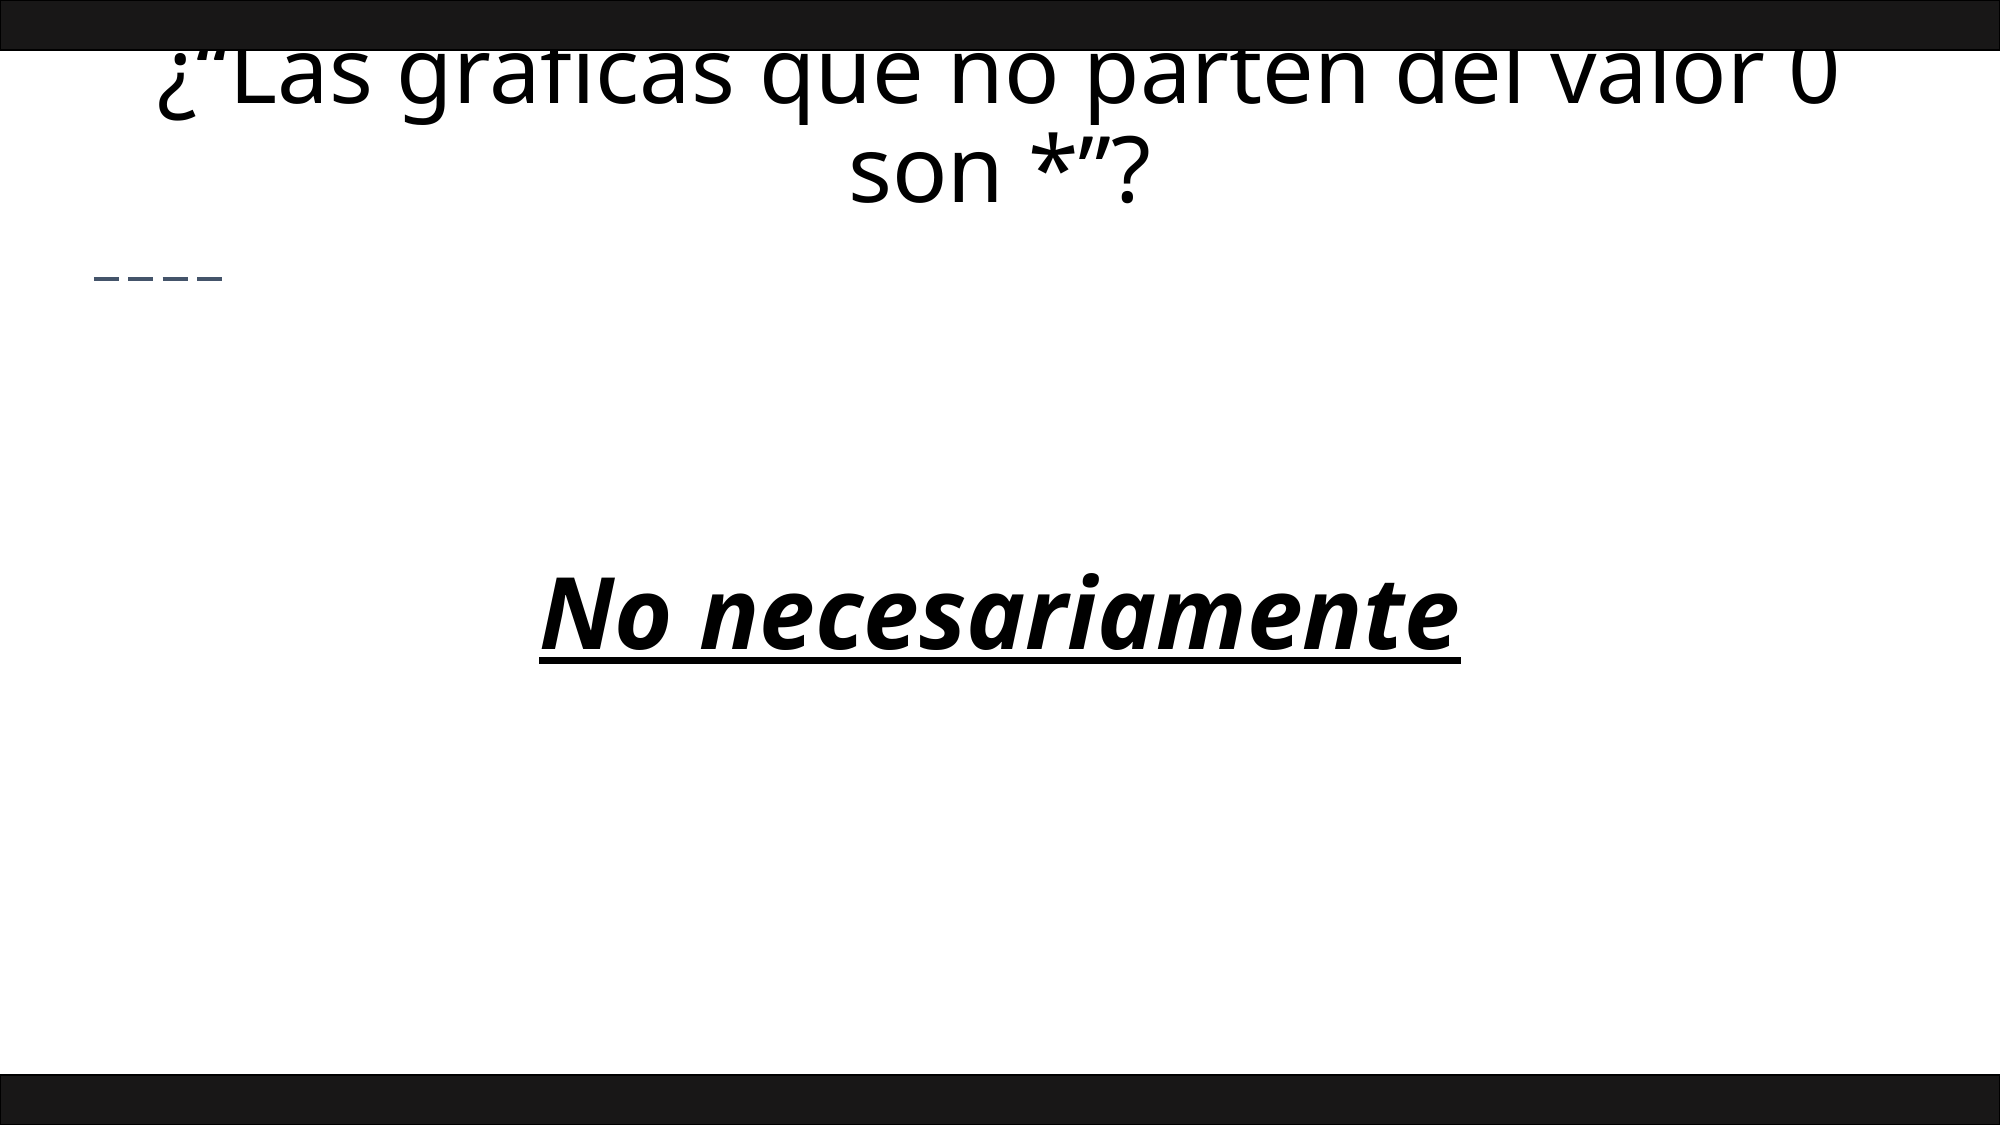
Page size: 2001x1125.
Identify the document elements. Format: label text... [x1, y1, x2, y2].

list No necesariamente [68, 321, 1932, 1000]
text_box [0, 0, 2000, 51]
text_box [0, 1074, 2000, 1125]
title ¿“Las gráficas que no parten del valor 0 son *”? [68, 81, 1932, 242]
